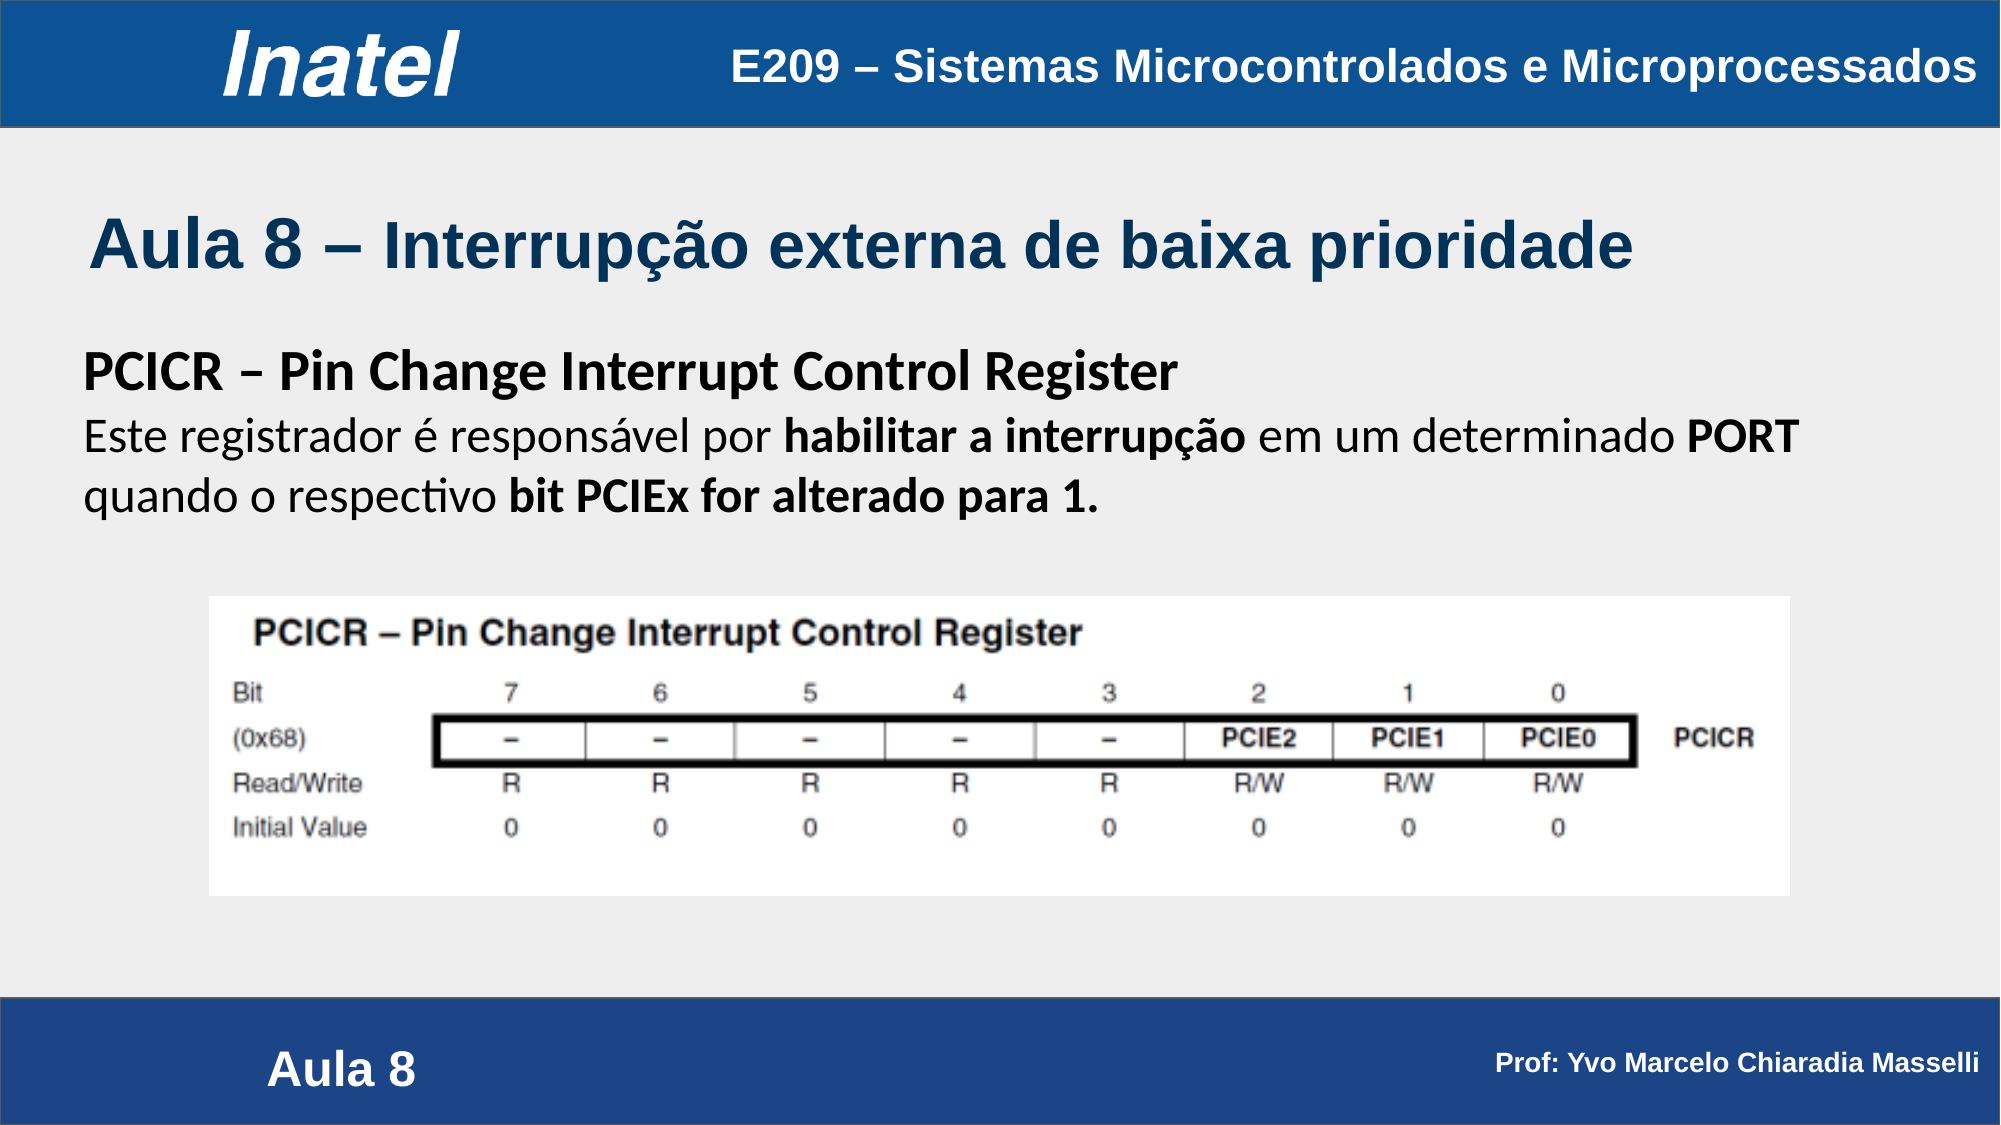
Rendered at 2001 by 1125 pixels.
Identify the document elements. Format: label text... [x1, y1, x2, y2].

picture [208, 596, 1790, 896]
text_box E209 – Sistemas Microcontrolados e Microprocessados [0, 0, 2000, 127]
text_box PCICR – Pin Change Interrupt Control Register Este registrador é responsável por habilitar a interrupção em um determinado PORT quando o respectivo bit PCIEx for alterado para 1. [68, 324, 1932, 530]
picture [222, 30, 460, 97]
subtitle Aula 8 [200, 1004, 482, 1119]
text_box Aula 8 – Interrupção externa de baixa prioridade [68, 176, 1932, 291]
text_box Prof: Yvo Marcelo Chiaradia Masselli​ [0, 997, 2000, 1125]
